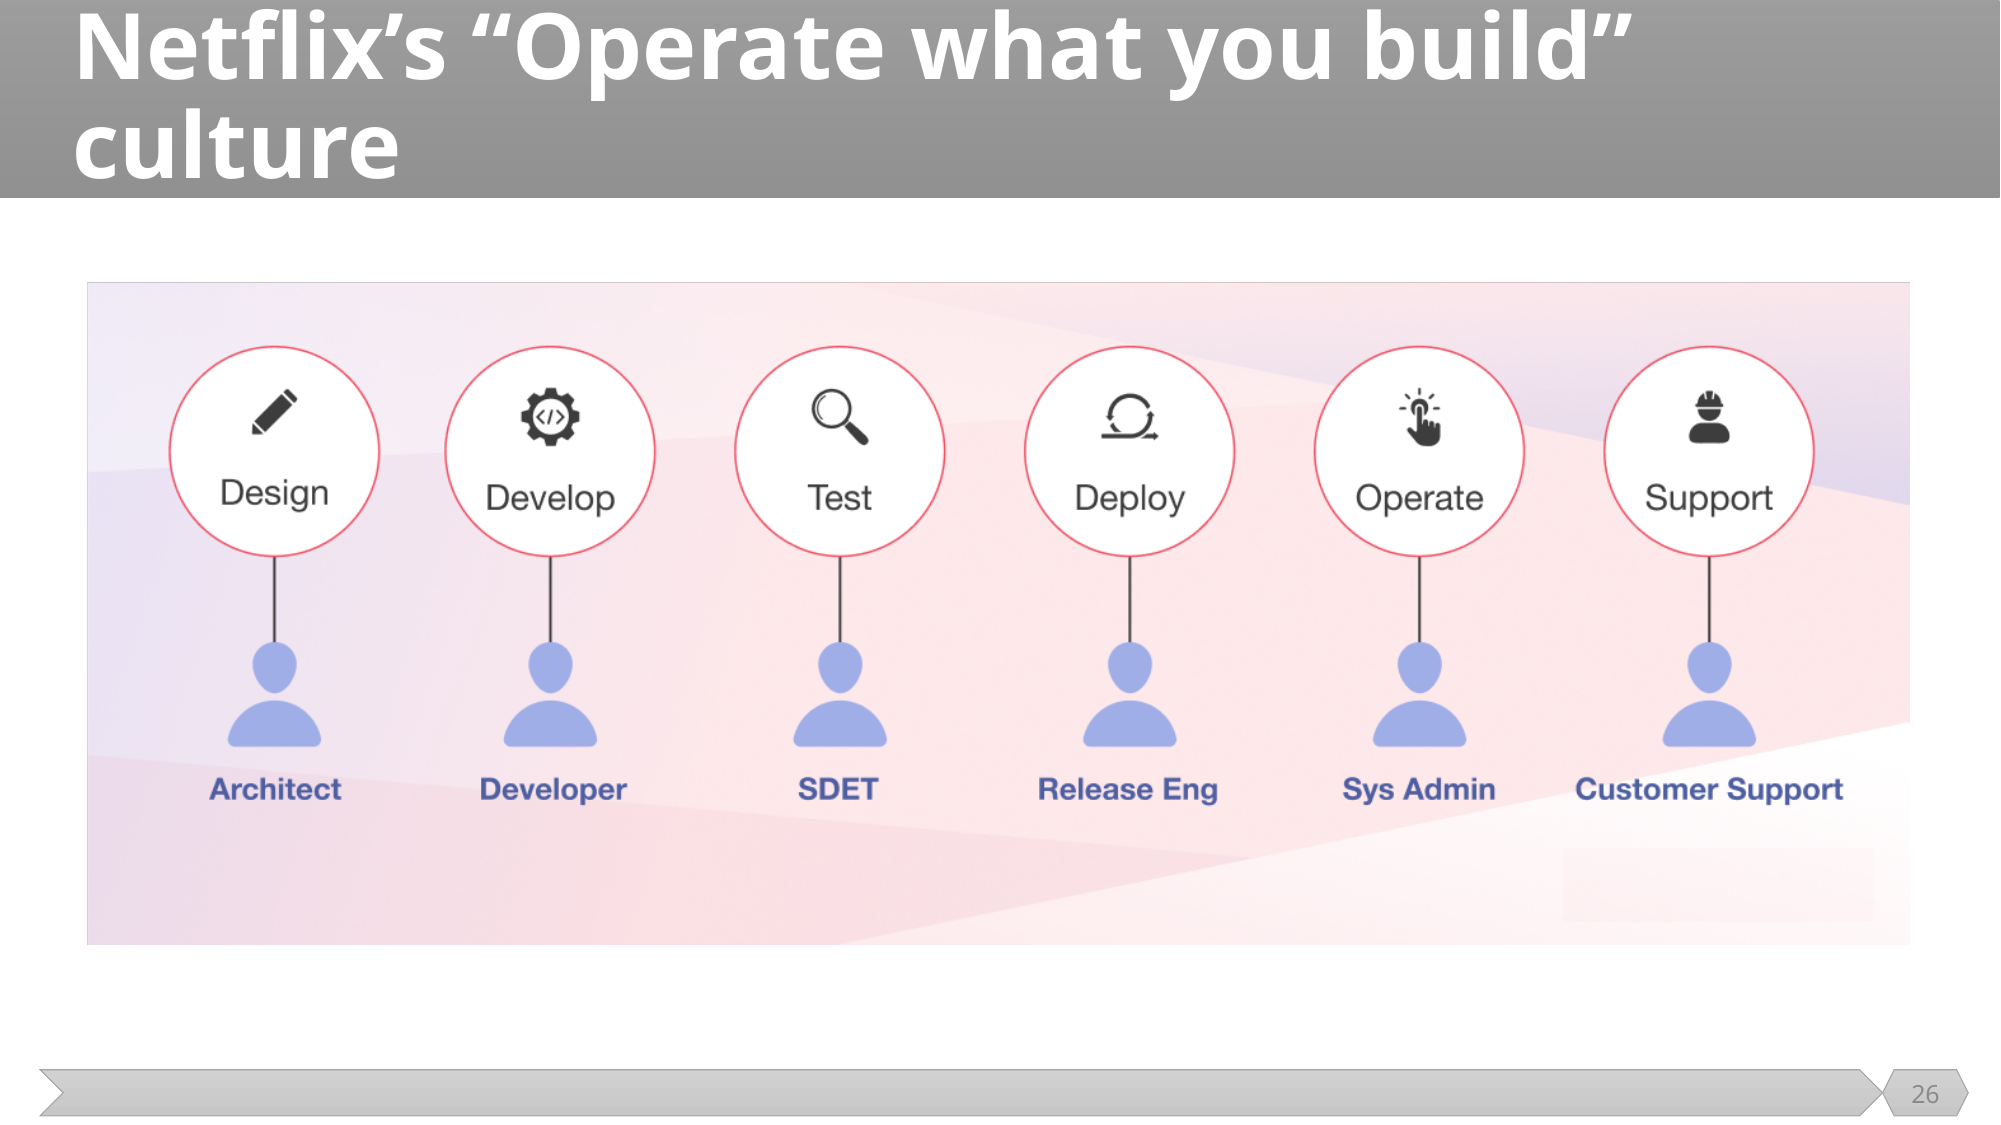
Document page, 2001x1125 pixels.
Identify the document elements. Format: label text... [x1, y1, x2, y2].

slide_number 26 [1882, 1065, 1969, 1125]
picture [86, 281, 1910, 945]
title Netflix’s “Operate what you build” culture [56, 0, 1969, 199]
